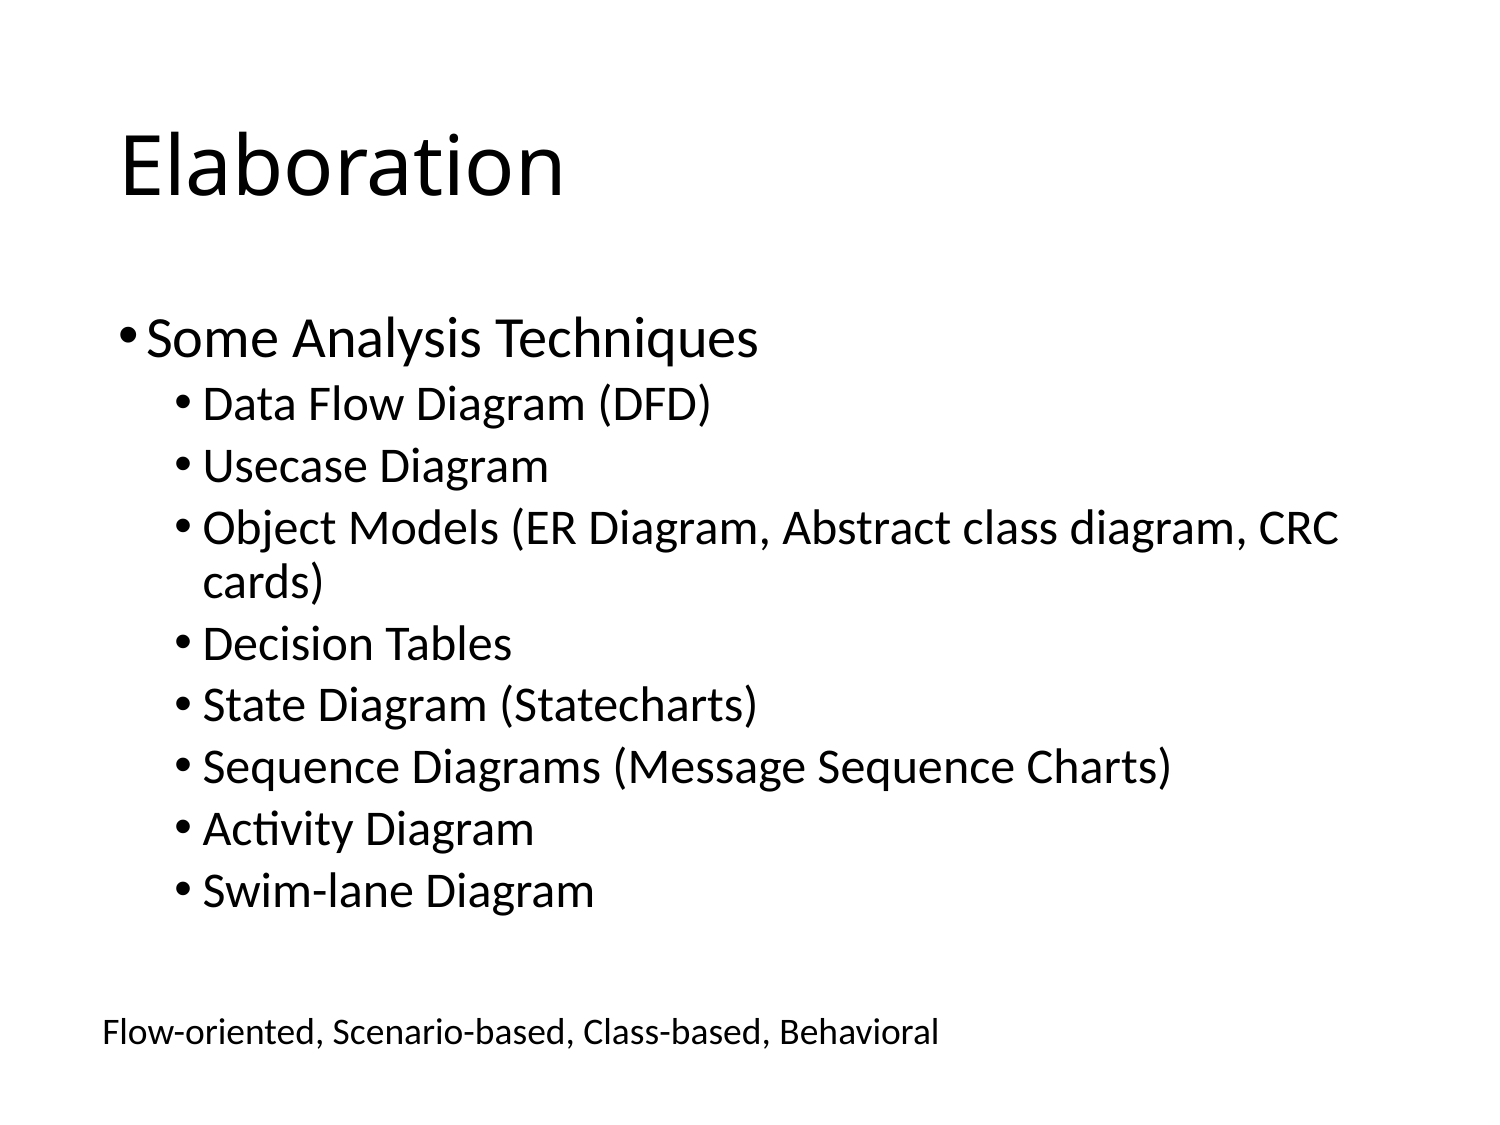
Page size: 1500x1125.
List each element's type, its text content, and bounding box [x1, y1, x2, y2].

title Elaboration [103, 59, 1397, 278]
list Some Analysis Techniques Data Flow Diagram (DFD) Usecase Diagram Object Models (ER Diagram, Abstract class diagram, CRC cards) Decision Tables State Diagram (Statecharts) Sequence Diagrams (Message Sequence Charts) Activity Diagram Swim-lane Diagram [103, 299, 1397, 1014]
text_box Flow-oriented, Scenario-based, Class-based, Behavioral [87, 999, 1025, 1060]
